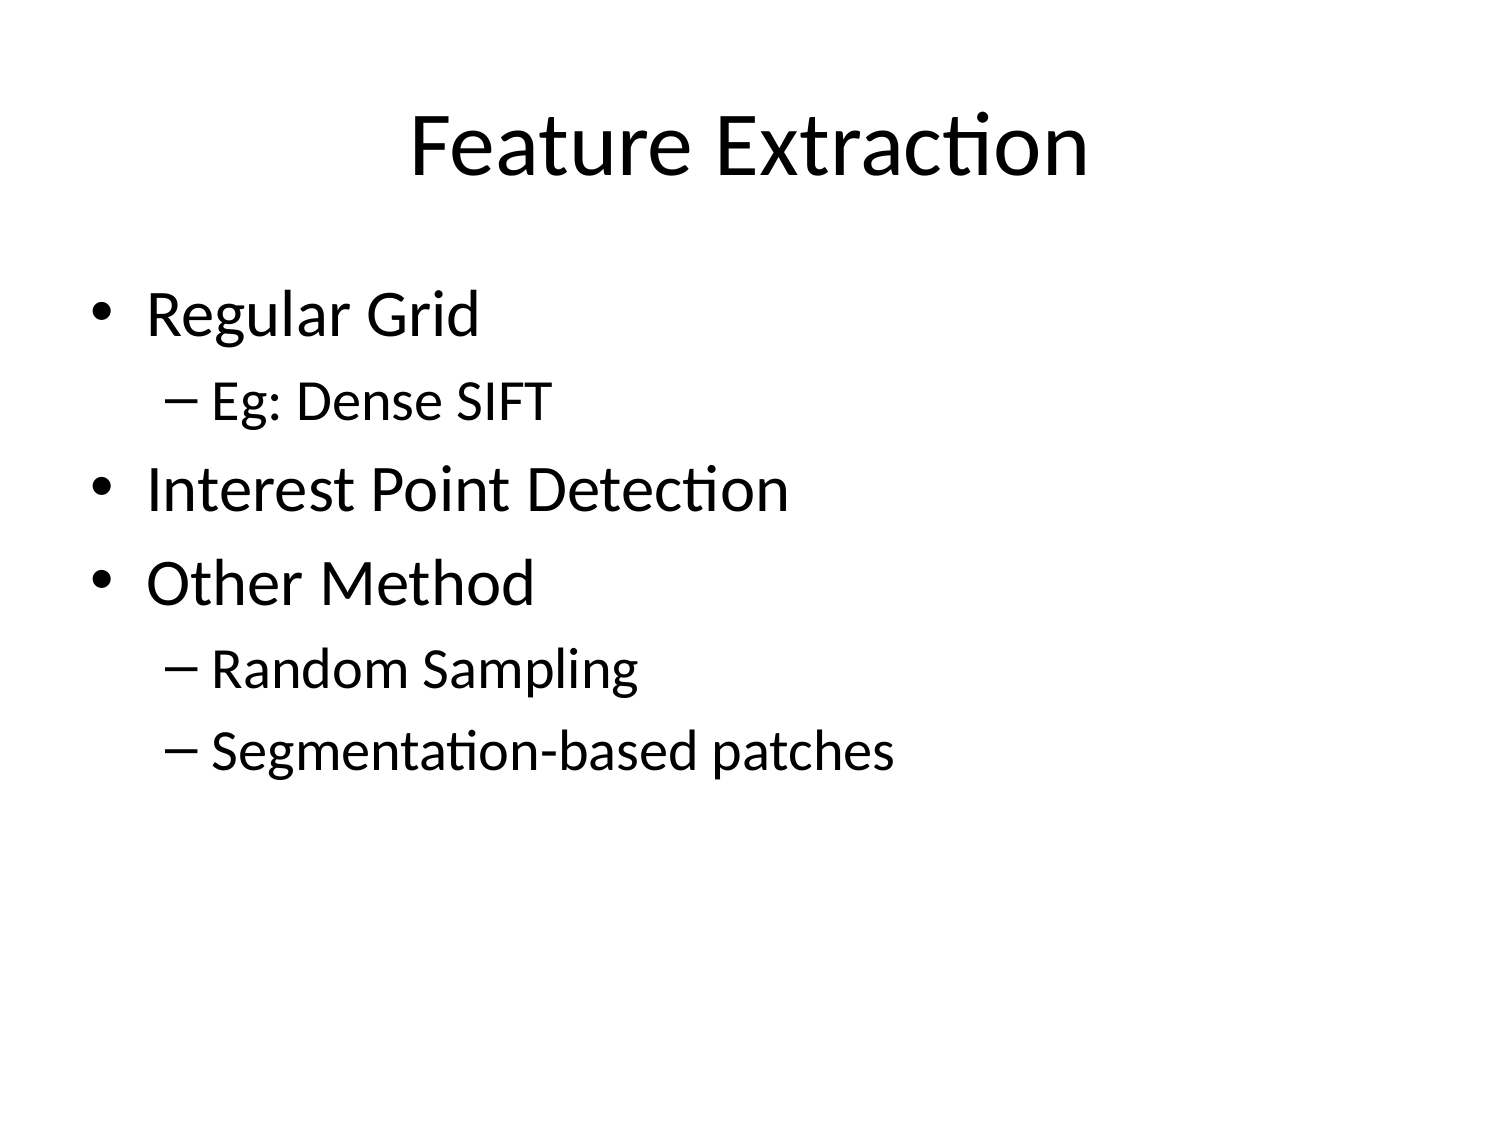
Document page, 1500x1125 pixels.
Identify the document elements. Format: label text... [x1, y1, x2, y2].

list Regular Grid Eg: Dense SIFT Interest Point Detection Other Method Random Sampling Segmentation-based patches [75, 262, 1425, 1005]
title Feature Extraction [75, 45, 1425, 233]
